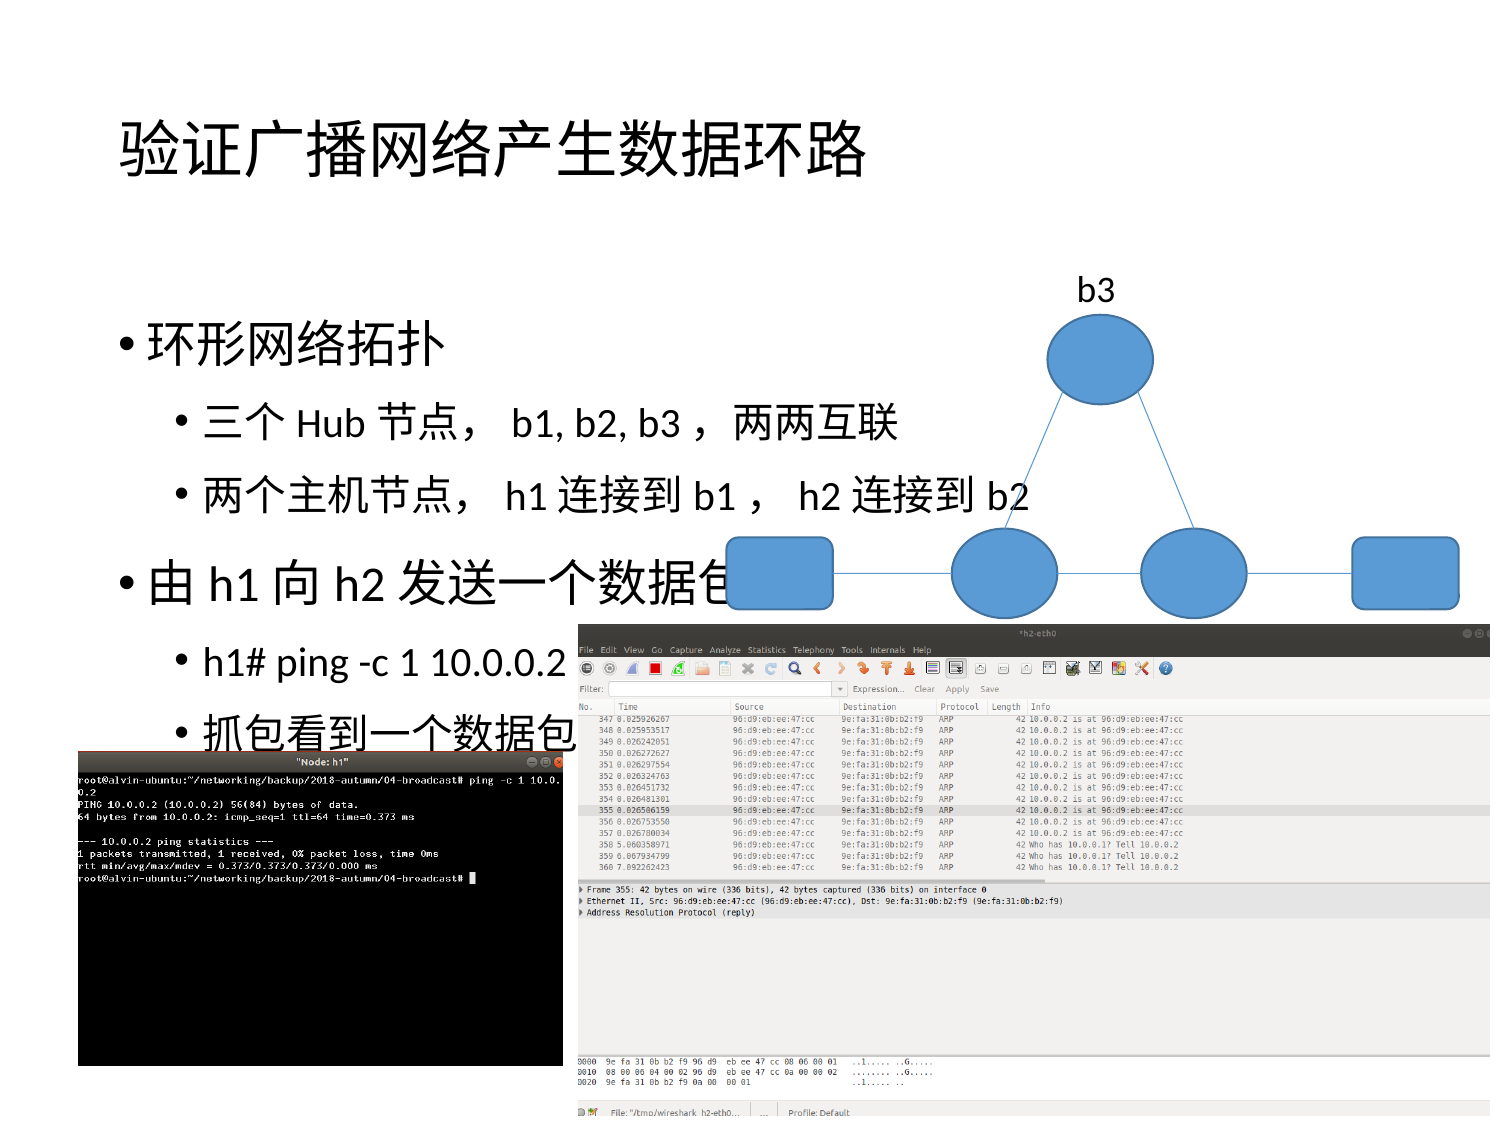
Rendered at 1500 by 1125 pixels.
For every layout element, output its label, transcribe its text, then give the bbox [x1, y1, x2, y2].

picture [78, 751, 563, 1066]
picture [578, 624, 1490, 1116]
title 验证广播网络产生数据环路 [103, 59, 1397, 245]
list 环形网络拓扑 三个Hub节点，b1, b2, b3，两两互联 两个主机节点，h1连接到b1，h2连接到b2 由h1向h2发送一个数据包 h1# ping -c 1 10.0.0.2 抓包看到一个数据包不断被转发 [103, 287, 726, 1014]
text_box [726, 257, 1459, 624]
